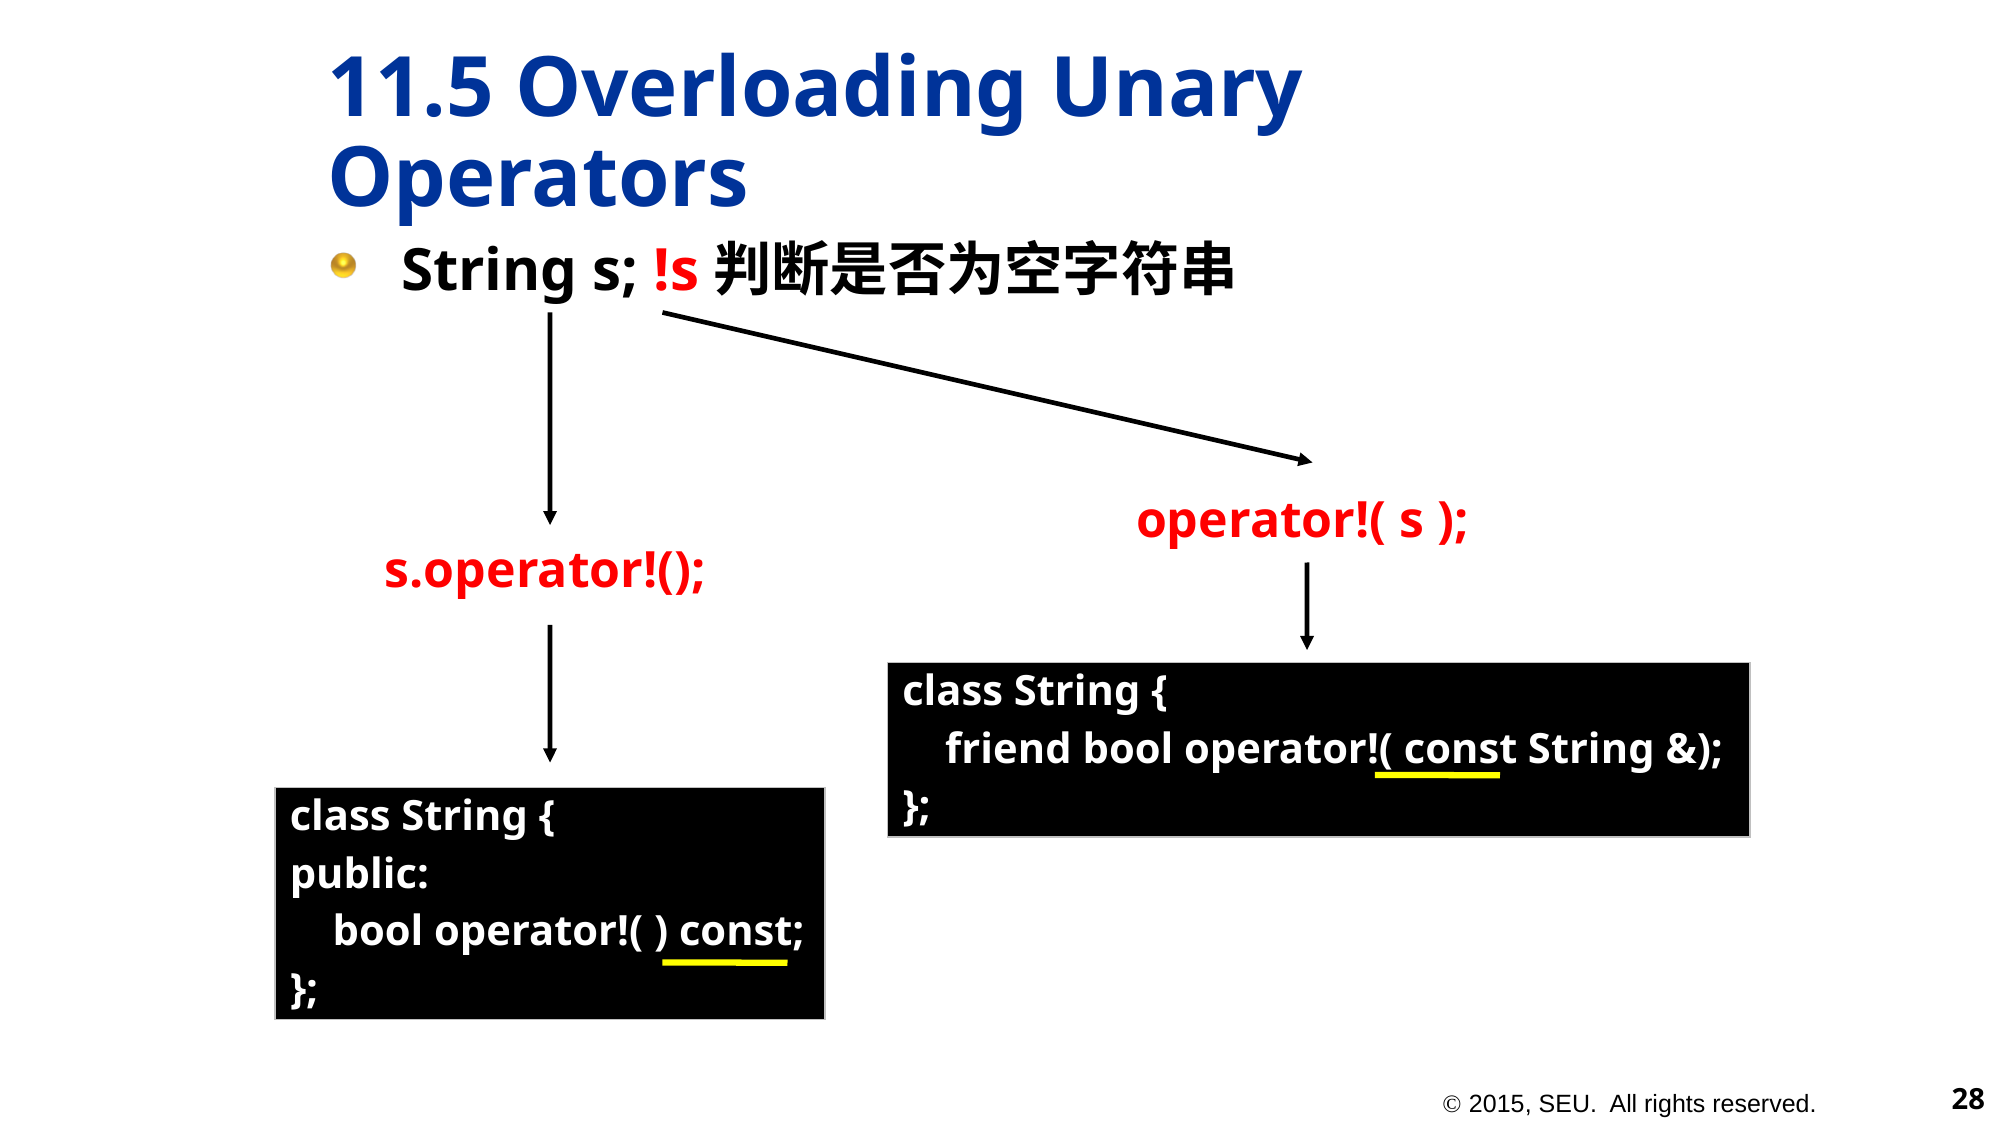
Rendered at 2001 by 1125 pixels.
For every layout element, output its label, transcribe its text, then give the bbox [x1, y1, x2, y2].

text_box [543, 624, 557, 763]
picture [327, 250, 363, 286]
title 11.5 Overloading Unary Operators [312, 37, 1688, 144]
text_box [1300, 562, 1314, 650]
text_box [662, 312, 1313, 466]
text_box class String { public: bool operator!( ) const; }; [275, 787, 825, 1020]
text_box class String { friend bool operator!( const String &); }; [887, 662, 1750, 838]
text_box operator!( s ); [1121, 487, 1484, 557]
text_box [543, 312, 557, 526]
list String s; !s判断是否为空字符串 [312, 232, 1693, 311]
text_box s.operator!(); [370, 537, 722, 607]
